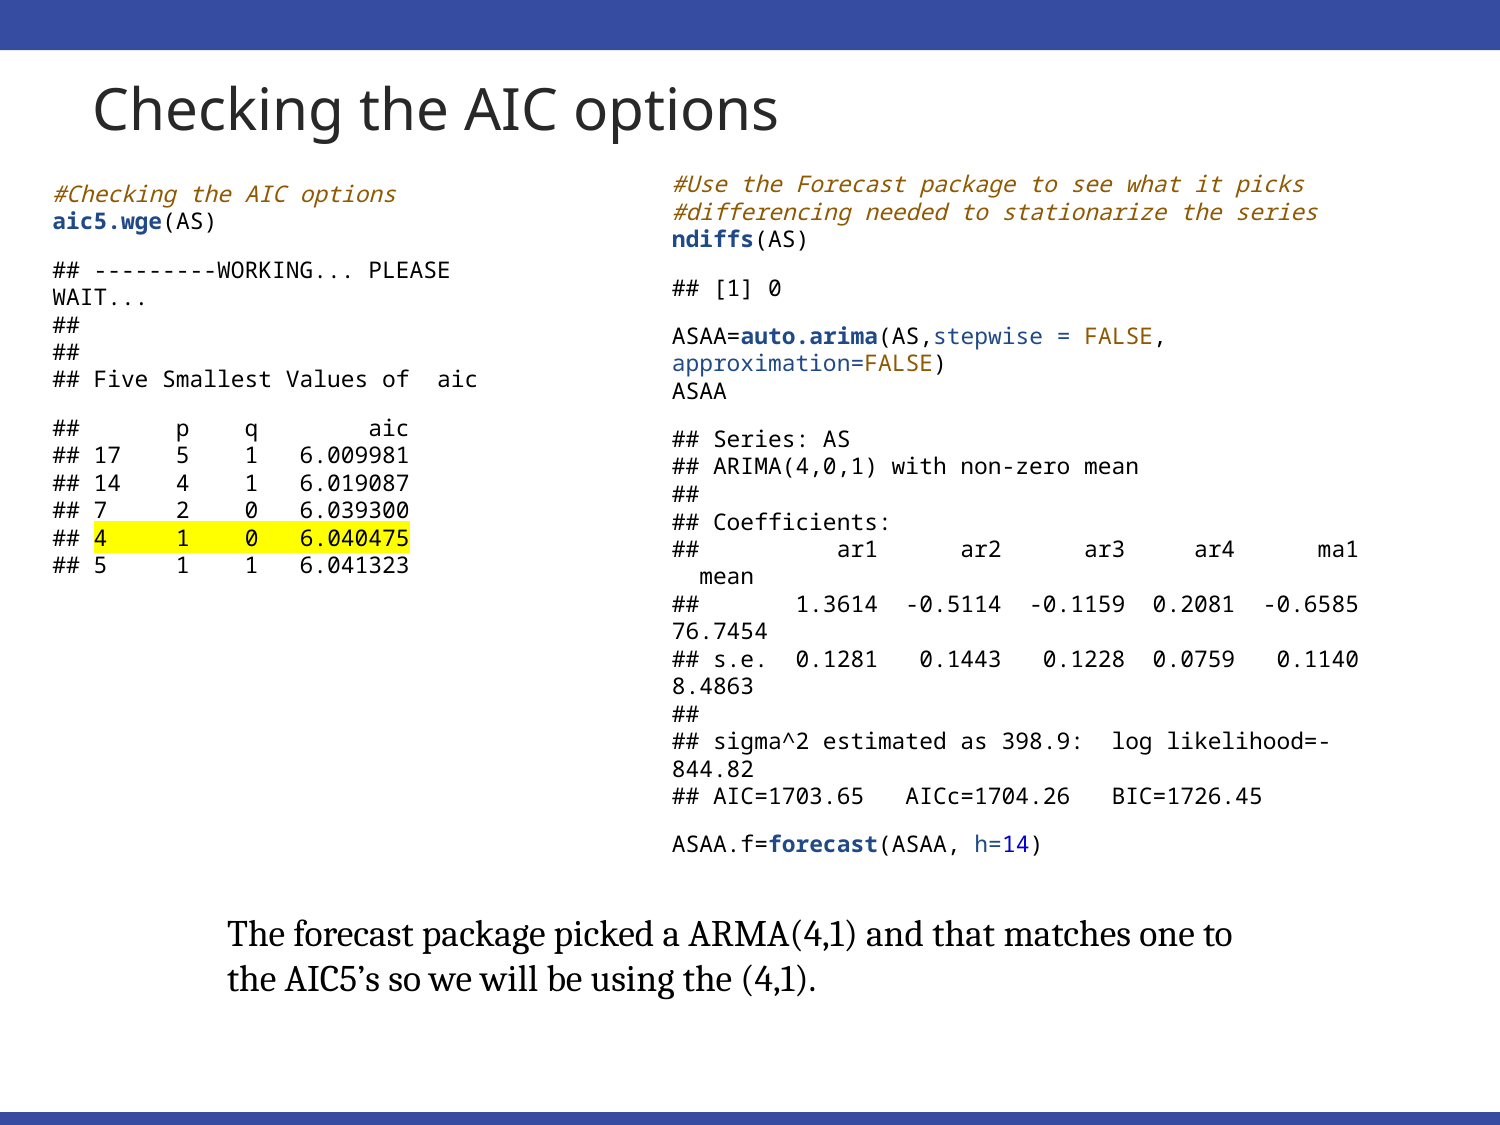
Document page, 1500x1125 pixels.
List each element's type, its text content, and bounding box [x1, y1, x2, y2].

text_box #Checking the AIC options aic5.wge(AS) ## ---------WORKING... PLEASE WAIT... ## ## ## Five Smallest Values of aic ## p q aic ## 17 5 1 6.009981 ## 14 4 1 6.019087 ## 7 2 0 6.039300 ## 4 1 0 6.040475 ## 5 1 1 6.041323 [37, 172, 569, 586]
title Checking the AIC options [92, 72, 1408, 143]
text_box #Use the Forecast package to see what it picks #differencing needed to stationarize the series ndiffs(AS) ## [1] 0 ASAA=auto.arima(AS,stepwise = FALSE, approximation=FALSE) ASAA ## Series: AS ## ARIMA(4,0,1) with non-zero mean ## ## Coefficients: ## ar1 ar2 ar3 ar4 ma1 mean ## 1.3614 -0.5114 -0.1159 0.2081 -0.6585 76.7454 ## s.e. 0.1281 0.1443 0.1228 0.0759 0.1140 8.4863 ## ## sigma^2 estimated as 398.9: log likelihood=-844.82 ## AIC=1703.65 AICc=1704.26 BIC=1726.45 ASAA.f=forecast(ASAA, h=14) [657, 162, 1408, 865]
text_box The forecast package picked a ARMA(4,1) and that matches one to the AIC5’s so we will be using the (4,1). [212, 901, 1275, 1007]
